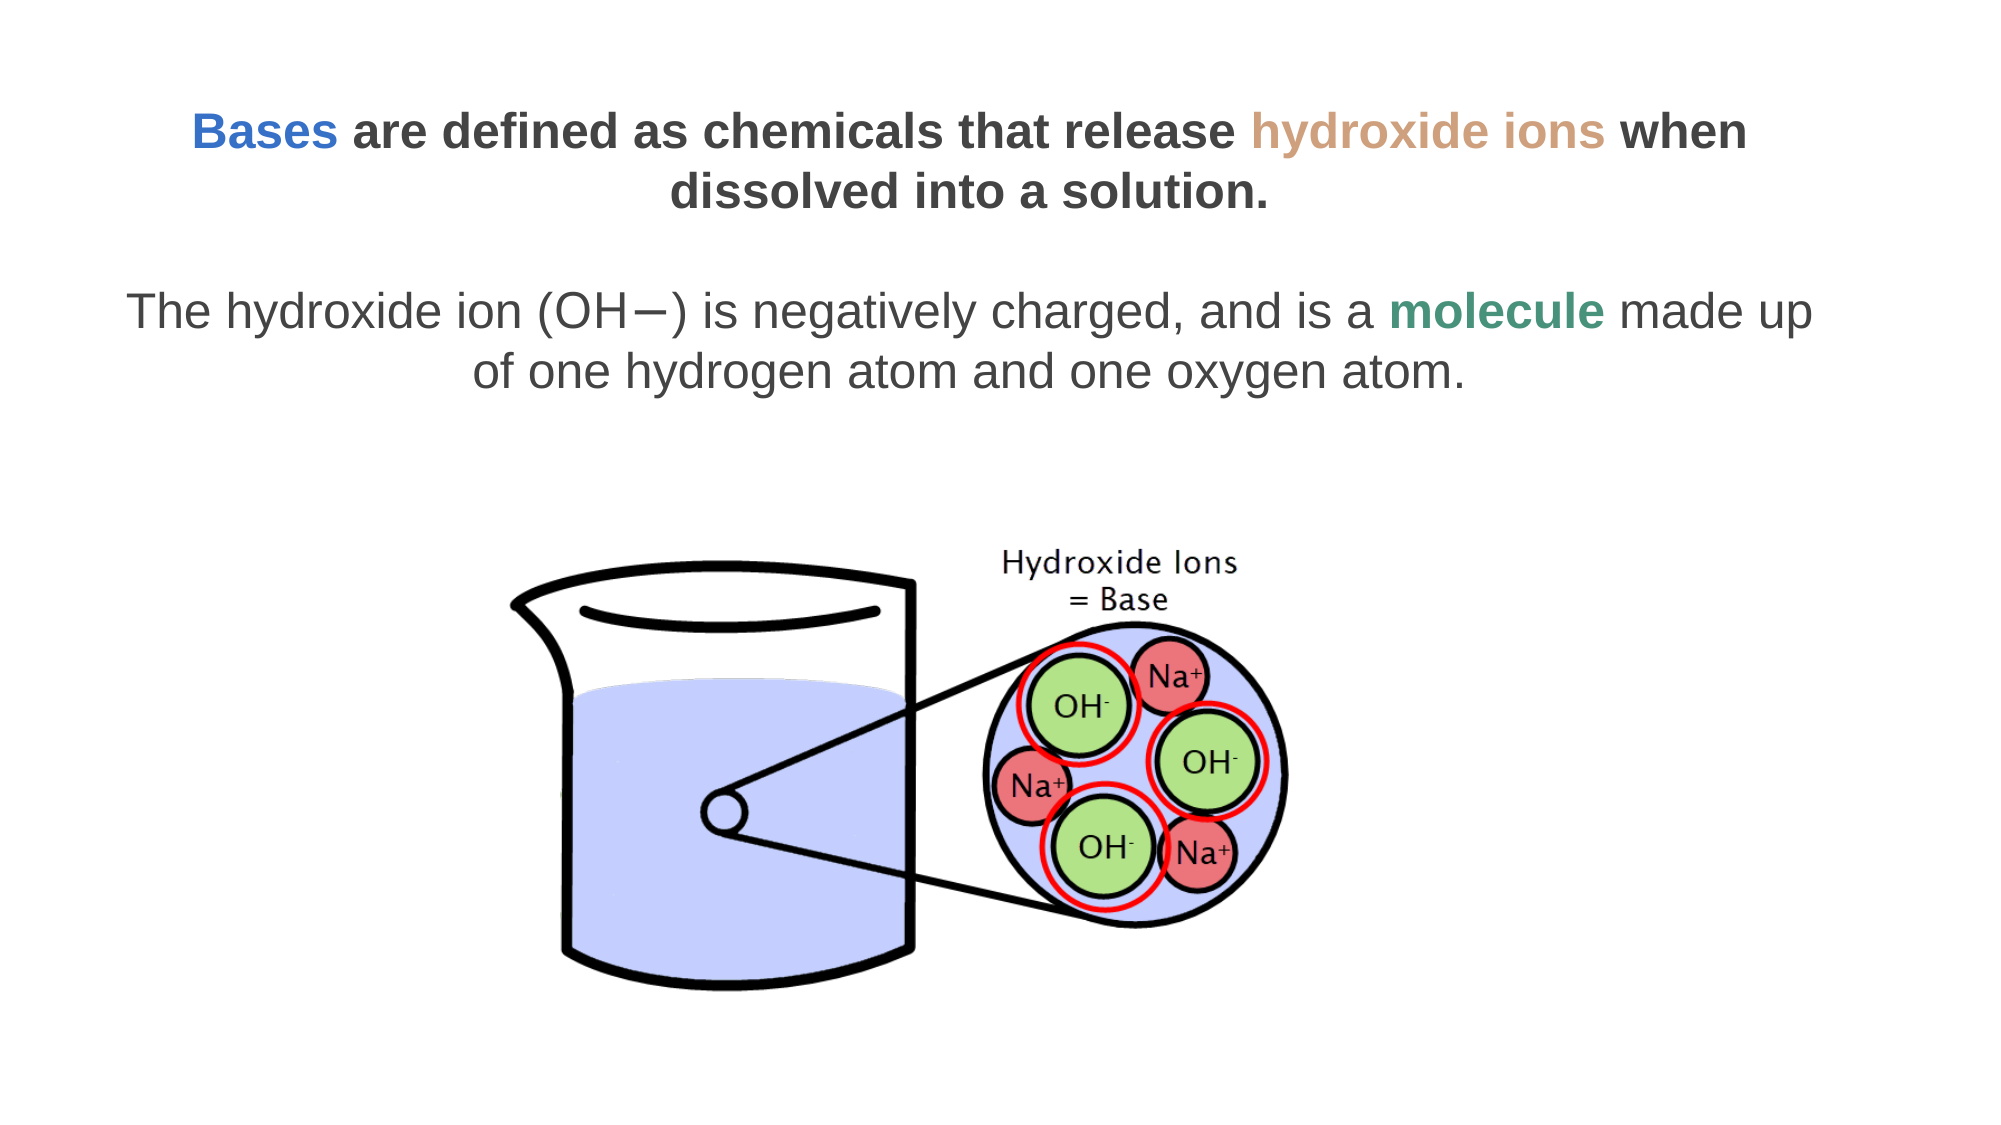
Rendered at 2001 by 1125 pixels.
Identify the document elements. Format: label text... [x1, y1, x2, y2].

picture [506, 540, 1289, 996]
text_box Bases are defined as chemicals that release hydroxide ions when dissolved into a solution. The hydroxide ion (OH−) is negatively charged, and is a molecule made up of one hydrogen atom and one oxygen atom. [93, 91, 1846, 407]
